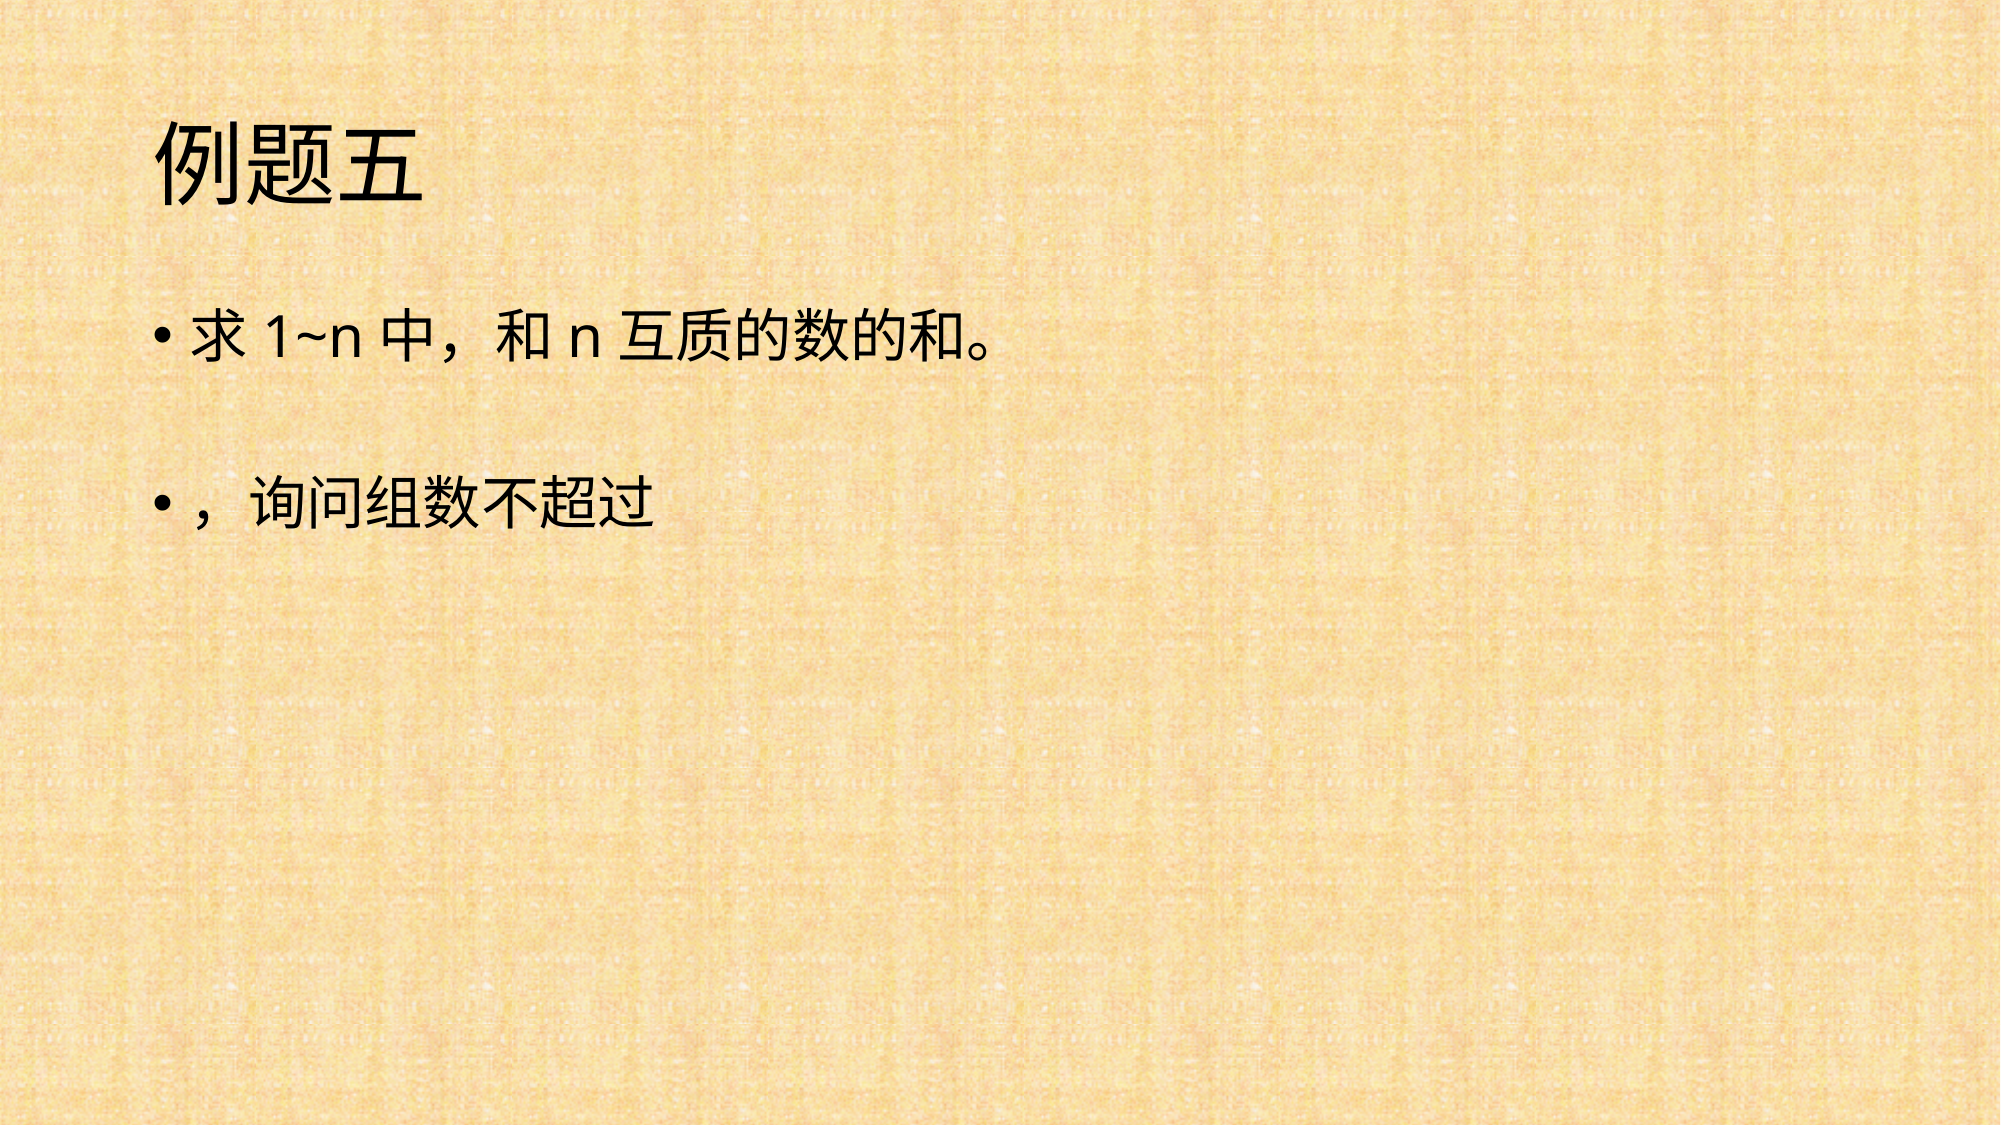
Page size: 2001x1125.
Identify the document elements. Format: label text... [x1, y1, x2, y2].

title 例题五 [137, 59, 1863, 278]
picture [0, 0, 2001, 1125]
